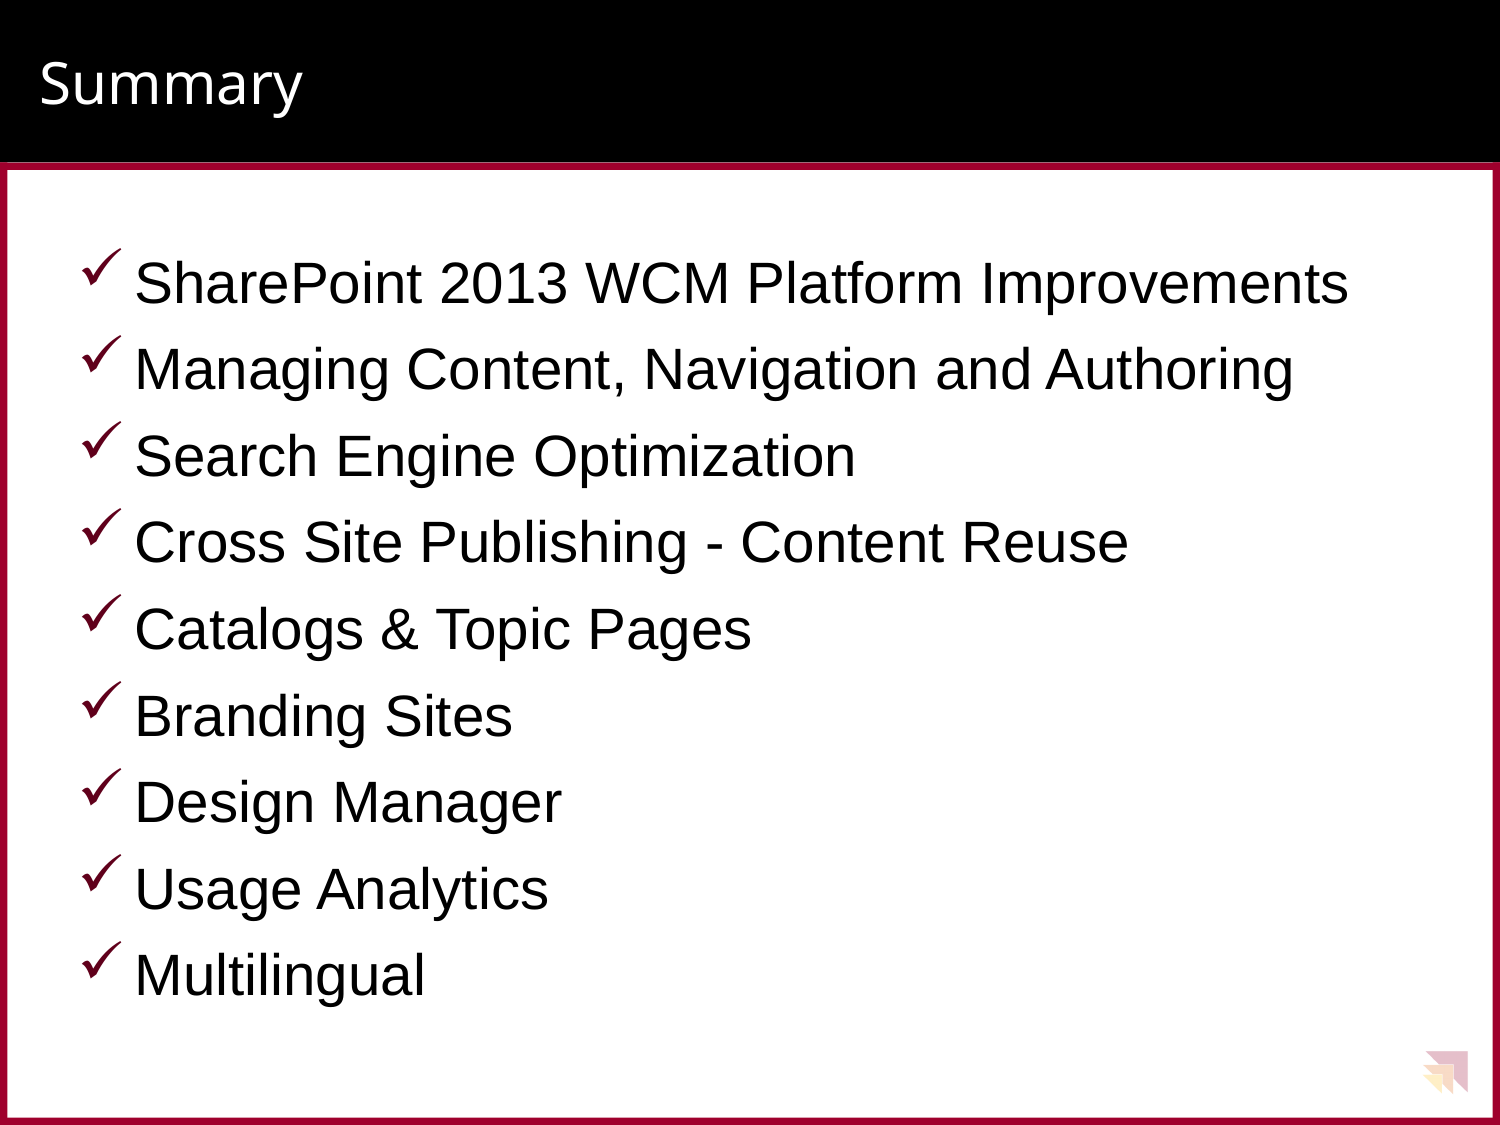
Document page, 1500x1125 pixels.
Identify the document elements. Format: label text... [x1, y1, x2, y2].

list SharePoint 2013 WCM Platform Improvements Managing Content, Navigation and Authoring Search Engine Optimization Cross Site Publishing - Content Reuse Catalogs & Topic Pages Branding Sites Design Manager Usage Analytics Multilingual [62, 237, 1438, 1088]
title Summary [24, 12, 1438, 150]
